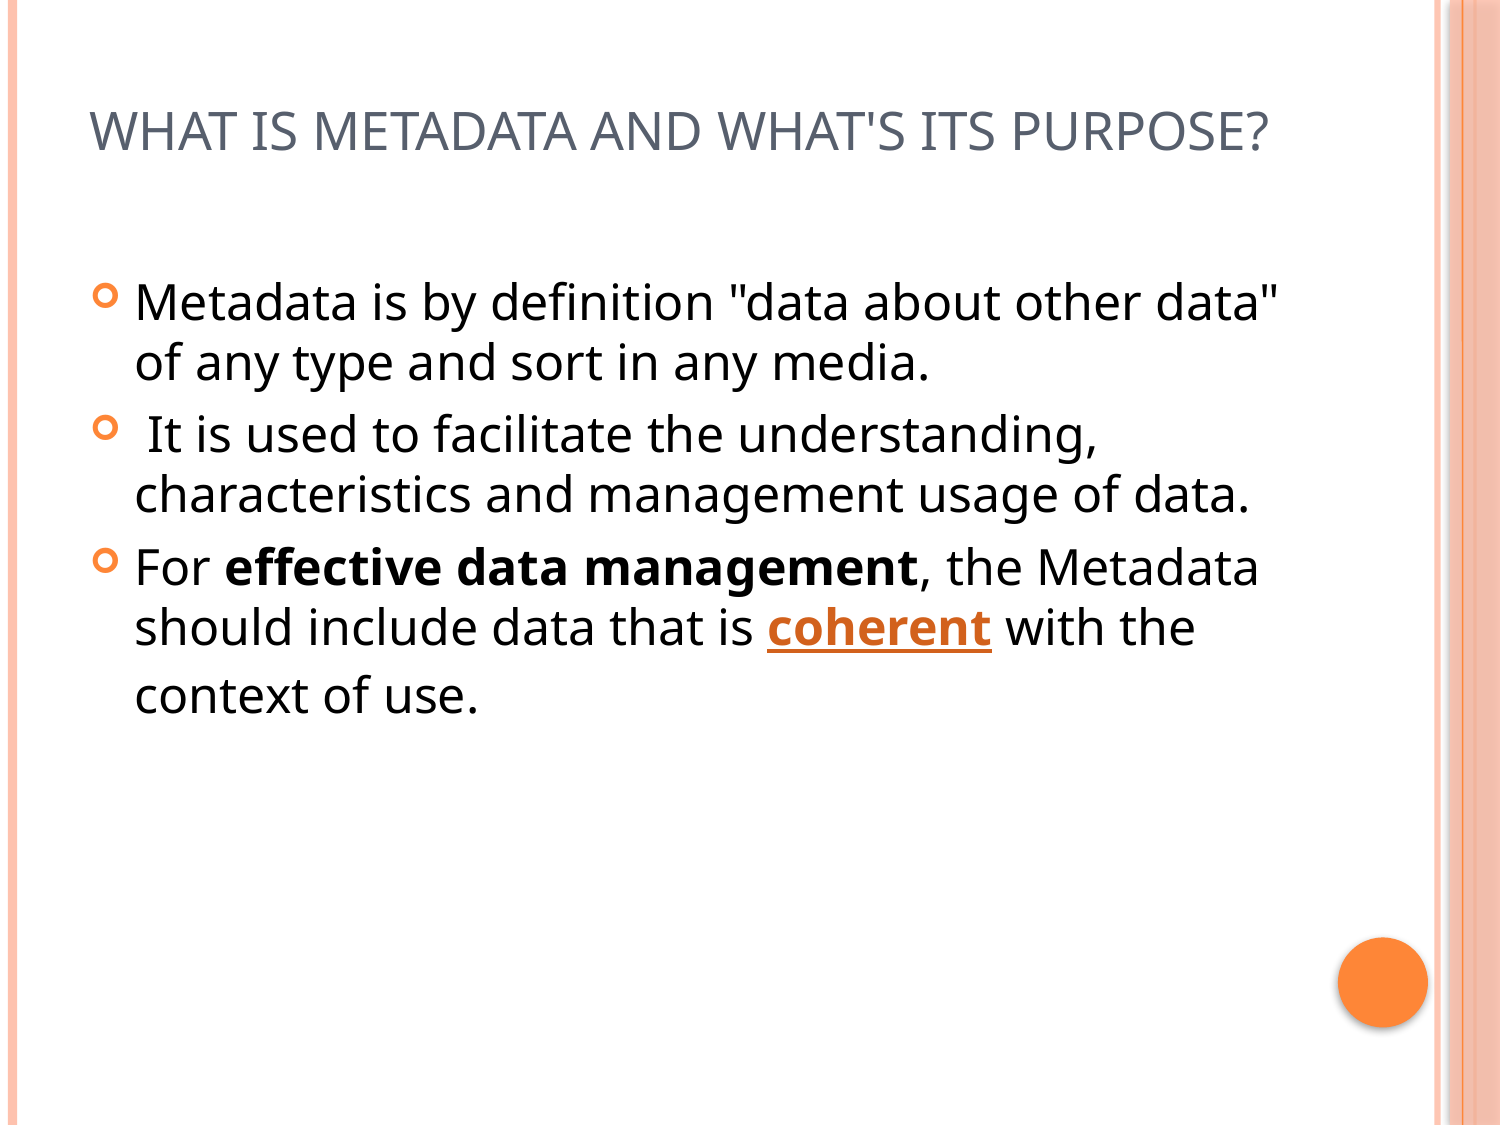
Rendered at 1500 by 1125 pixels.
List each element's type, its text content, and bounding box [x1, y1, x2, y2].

title What is Metadata and what's its purpose? [75, 45, 1300, 233]
list Metadata is by definition "data about other data" of any type and sort in any media. It is used to facilitate the understanding, characteristics and management usage of data. For effective data management, the Metadata should include data that is coherent with the context of use. [75, 262, 1300, 1062]
